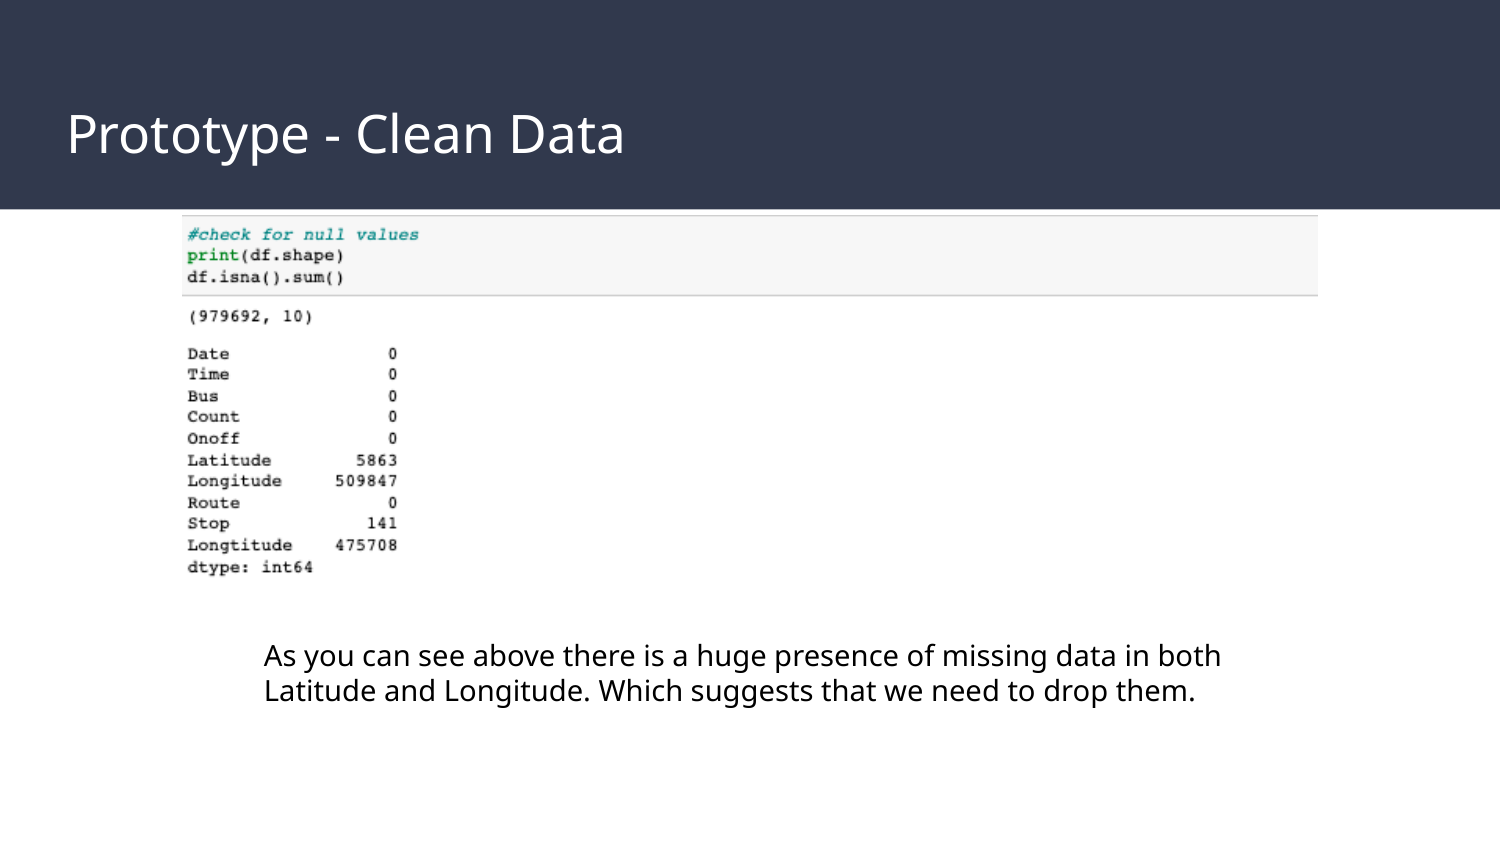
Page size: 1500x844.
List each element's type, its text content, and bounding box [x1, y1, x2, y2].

text_box As you can see above there is a huge presence of missing data in both Latitude and Longitude. Which suggests that we need to drop them. [248, 622, 1300, 723]
picture [182, 215, 1318, 593]
title Prototype - Clean Data [51, 82, 1449, 185]
